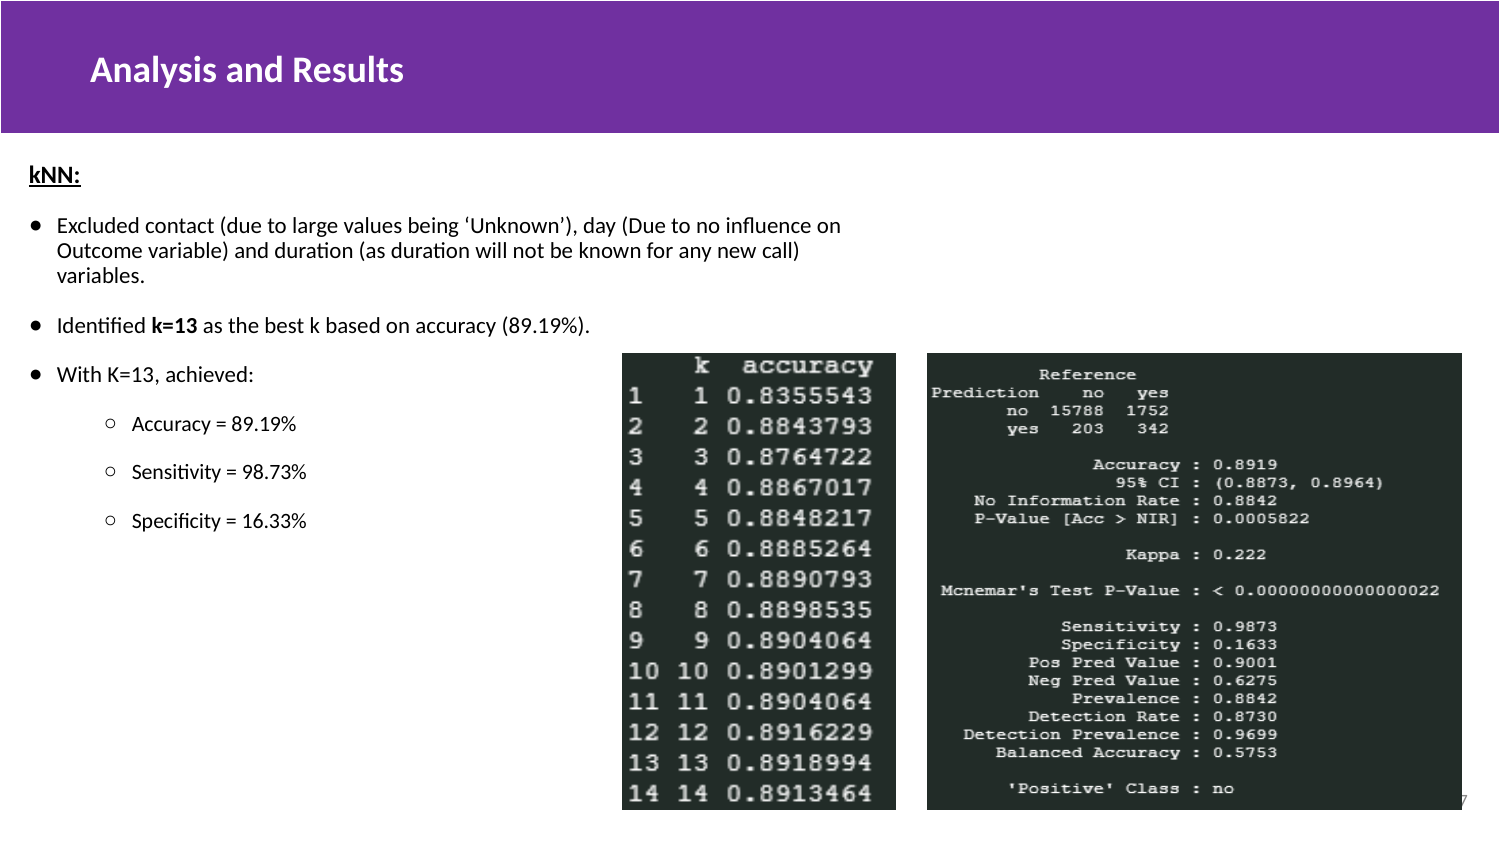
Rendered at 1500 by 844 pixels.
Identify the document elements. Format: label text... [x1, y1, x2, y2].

text_box Analysis and Results [0, 0, 1500, 135]
picture [622, 353, 896, 810]
slide_number ‹#› [1392, 767, 1483, 833]
picture [927, 353, 1463, 810]
list kNN: Excluded contact (due to large values being ‘Unknown’), day (Due to no influence on Outcome variable) and duration (as duration will not be known for any new call) variables. Identified k=13 as the best k based on accuracy (89.19%). With K=13, achieved: Accuracy = 89.19% Sensitivity = 98.73% Specificity = 16.33% [13, 147, 896, 750]
